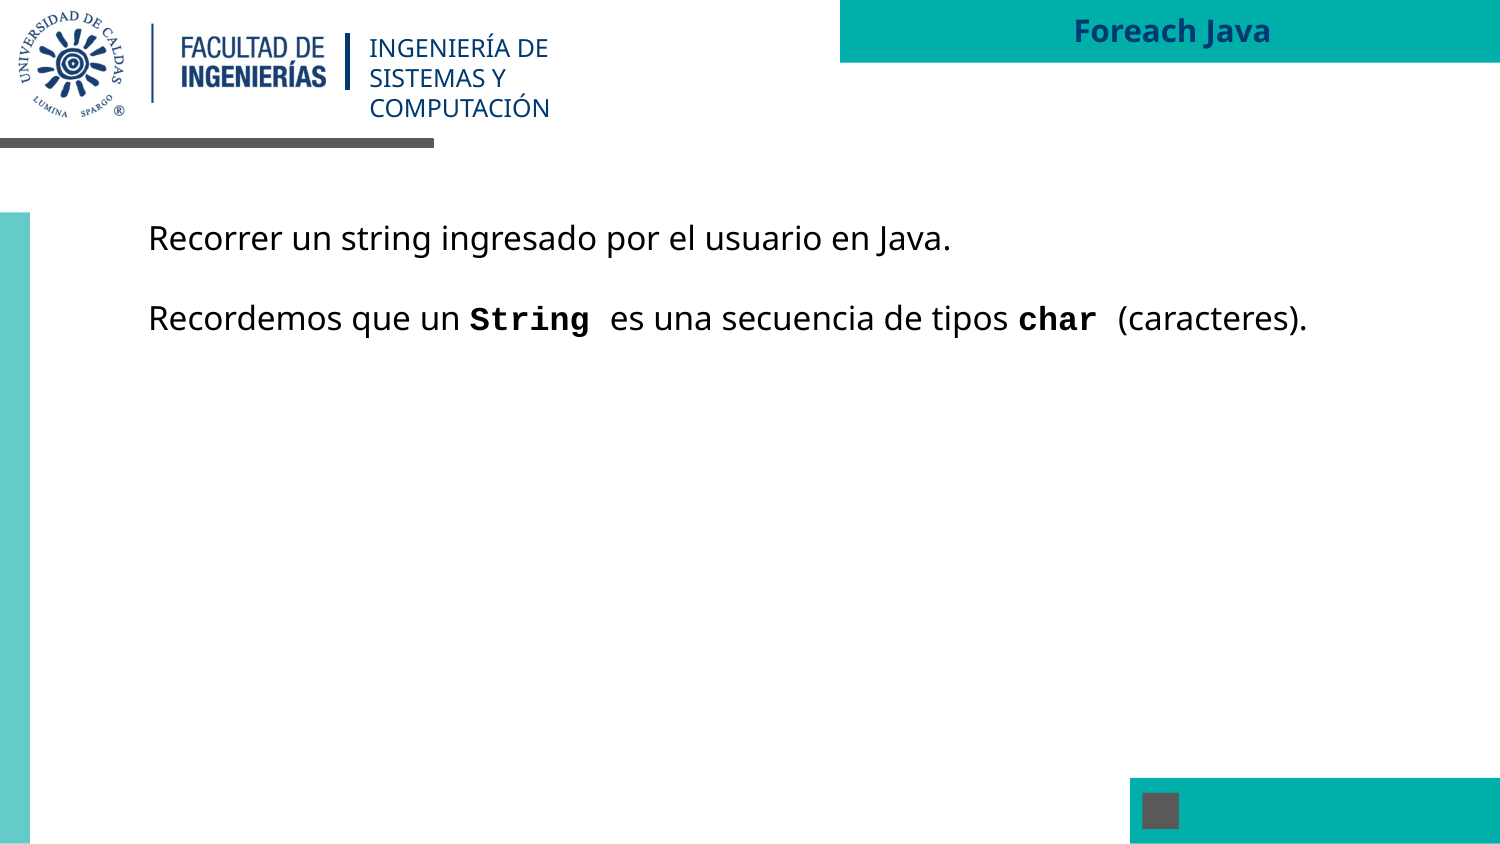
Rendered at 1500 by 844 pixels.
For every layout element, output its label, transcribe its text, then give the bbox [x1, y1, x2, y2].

text_box [1142, 792, 1179, 829]
text_box Foreach Java [847, 0, 1499, 60]
picture [0, 0, 348, 130]
text_box [1130, 777, 1500, 844]
text_box [0, 212, 30, 844]
text_box [840, 0, 1500, 63]
text_box Recorrer un string ingresado por el usuario en Java. Recordemos que un String es una secuencia de tipos char (caracteres). [136, 205, 1328, 349]
text_box [0, 138, 433, 148]
text_box INGENIERÍA DE SISTEMAS Y COMPUTACIÓN [358, 21, 631, 134]
